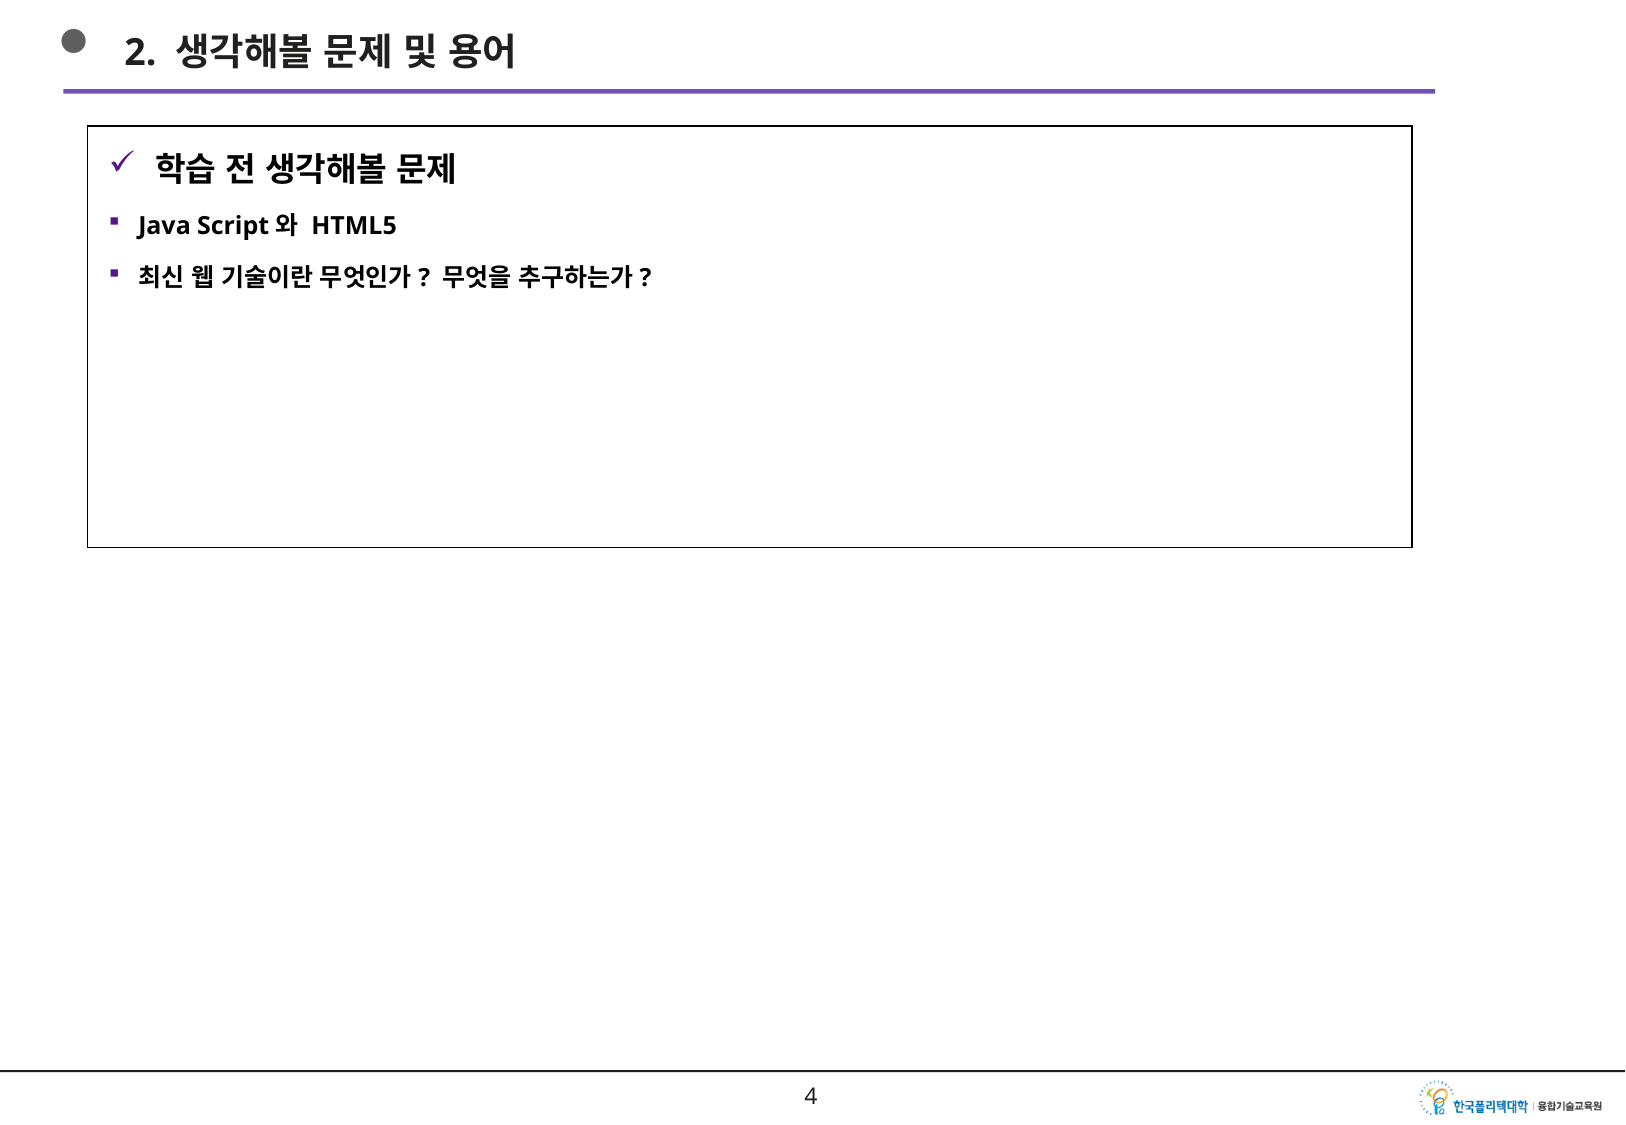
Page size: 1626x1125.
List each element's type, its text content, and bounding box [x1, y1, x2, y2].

text_box 학습 전 생각해볼 문제 Java Script와 HTML5 최신 웹 기술이란 무엇인가? 무엇을 추구하는가? [87, 126, 1412, 548]
text_box 3 [765, 1072, 857, 1123]
picture [1415, 1076, 1604, 1118]
text_box [44, 0, 1604, 114]
text_box 2. 생각해볼 문제 및 용어 [109, 20, 943, 93]
